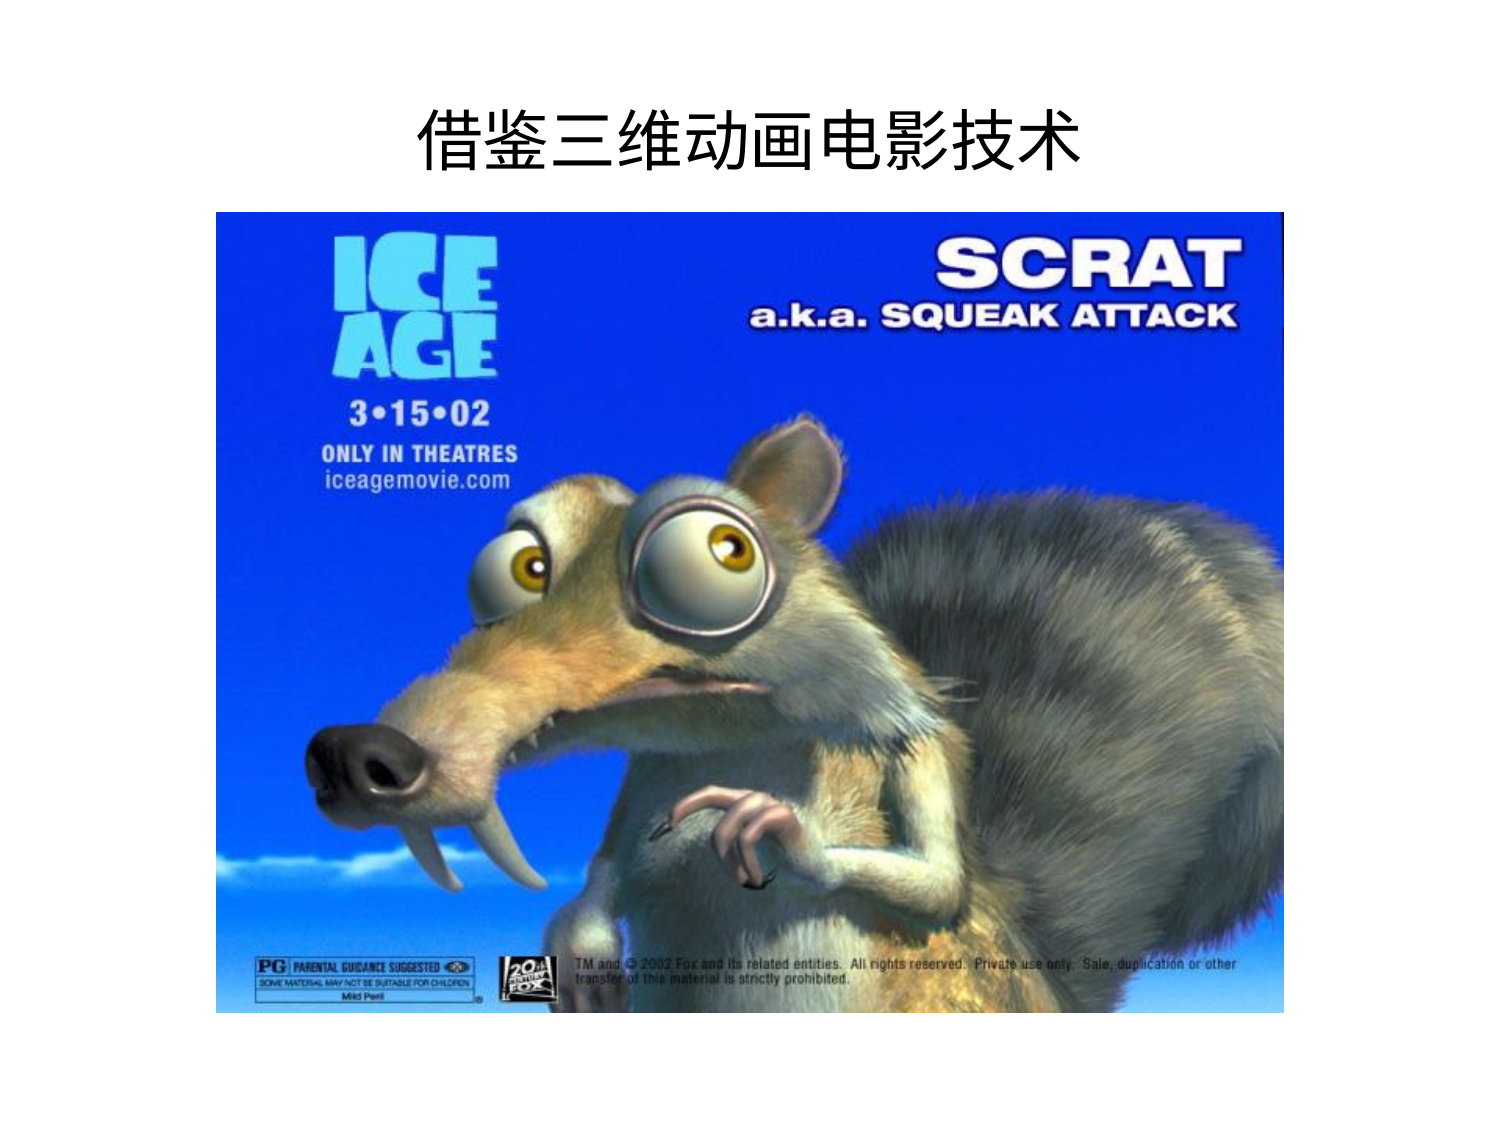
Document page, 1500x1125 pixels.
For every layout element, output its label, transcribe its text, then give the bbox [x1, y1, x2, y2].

picture [216, 212, 1284, 1013]
title 借鉴三维动画电影技术 [75, 45, 1425, 233]
